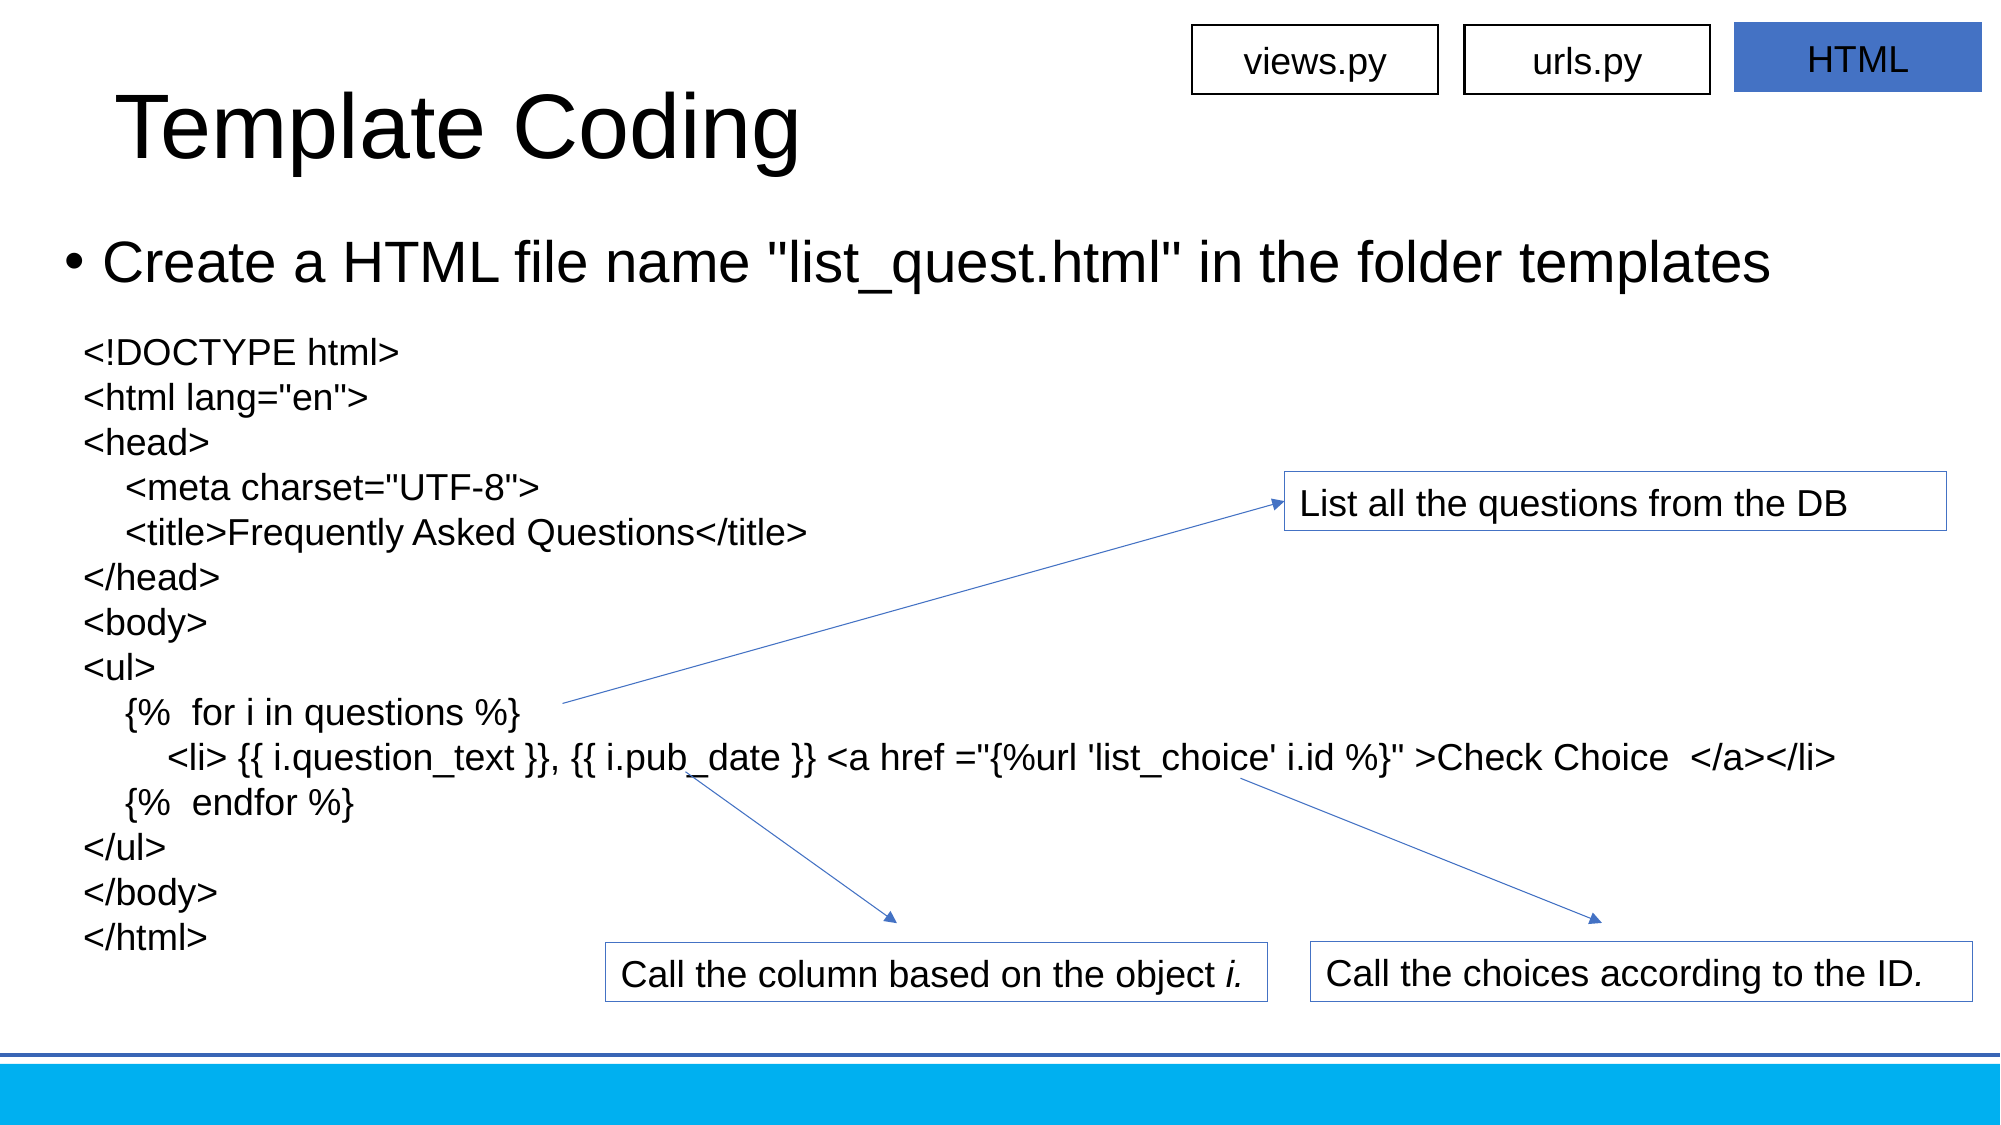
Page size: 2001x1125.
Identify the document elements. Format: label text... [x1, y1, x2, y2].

list Create a HTML file name "list_quest.html" in the folder templates [50, 224, 2000, 1075]
text_box List all the questions from the DB [1284, 471, 1947, 531]
text_box HTML [1734, 22, 1982, 92]
text_box views.py [1191, 24, 1439, 95]
text_box Call the choices according to the ID. [1310, 941, 1973, 1002]
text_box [685, 771, 897, 924]
text_box <!DOCTYPE html> <html lang="en"> <head> <meta charset="UTF-8"> <title>Frequently Asked Questions</title> </head> <body> <ul> {% for i in questions %} <li> {{ i.question_text }}, {{ i.pub_date }} <a href ="{%url 'list_choice' i.id %}" >Check Choice </a></li> {% endfor %} </ul> </body> </html> [68, 321, 1875, 966]
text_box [562, 501, 1285, 704]
title Template Coding [99, 72, 1900, 188]
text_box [1240, 778, 1602, 923]
text_box urls.py [1463, 24, 1711, 95]
text_box Call the column based on the object i. [605, 942, 1268, 1002]
